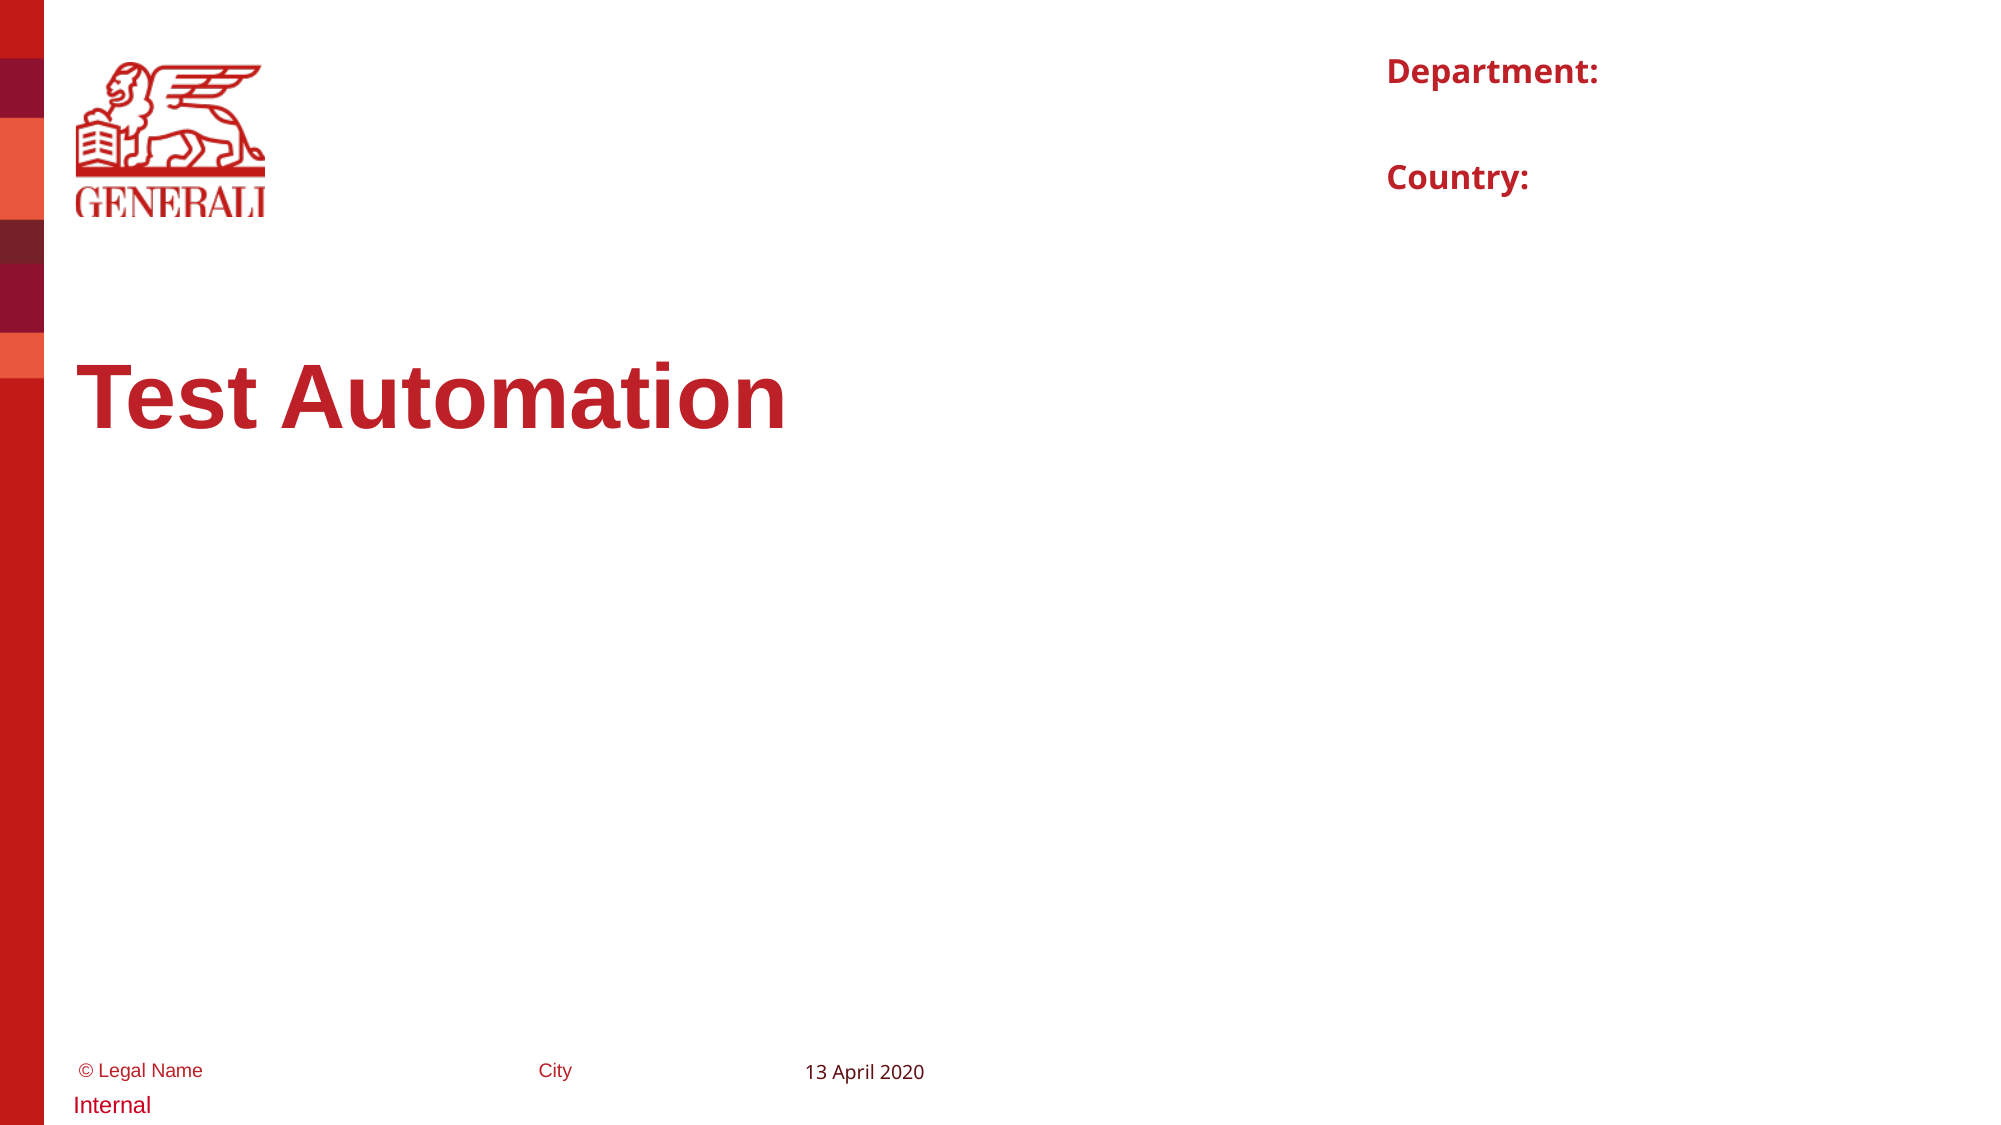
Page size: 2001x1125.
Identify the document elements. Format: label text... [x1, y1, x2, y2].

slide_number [804, 1059, 980, 1079]
title Test Automation [75, 349, 1911, 563]
